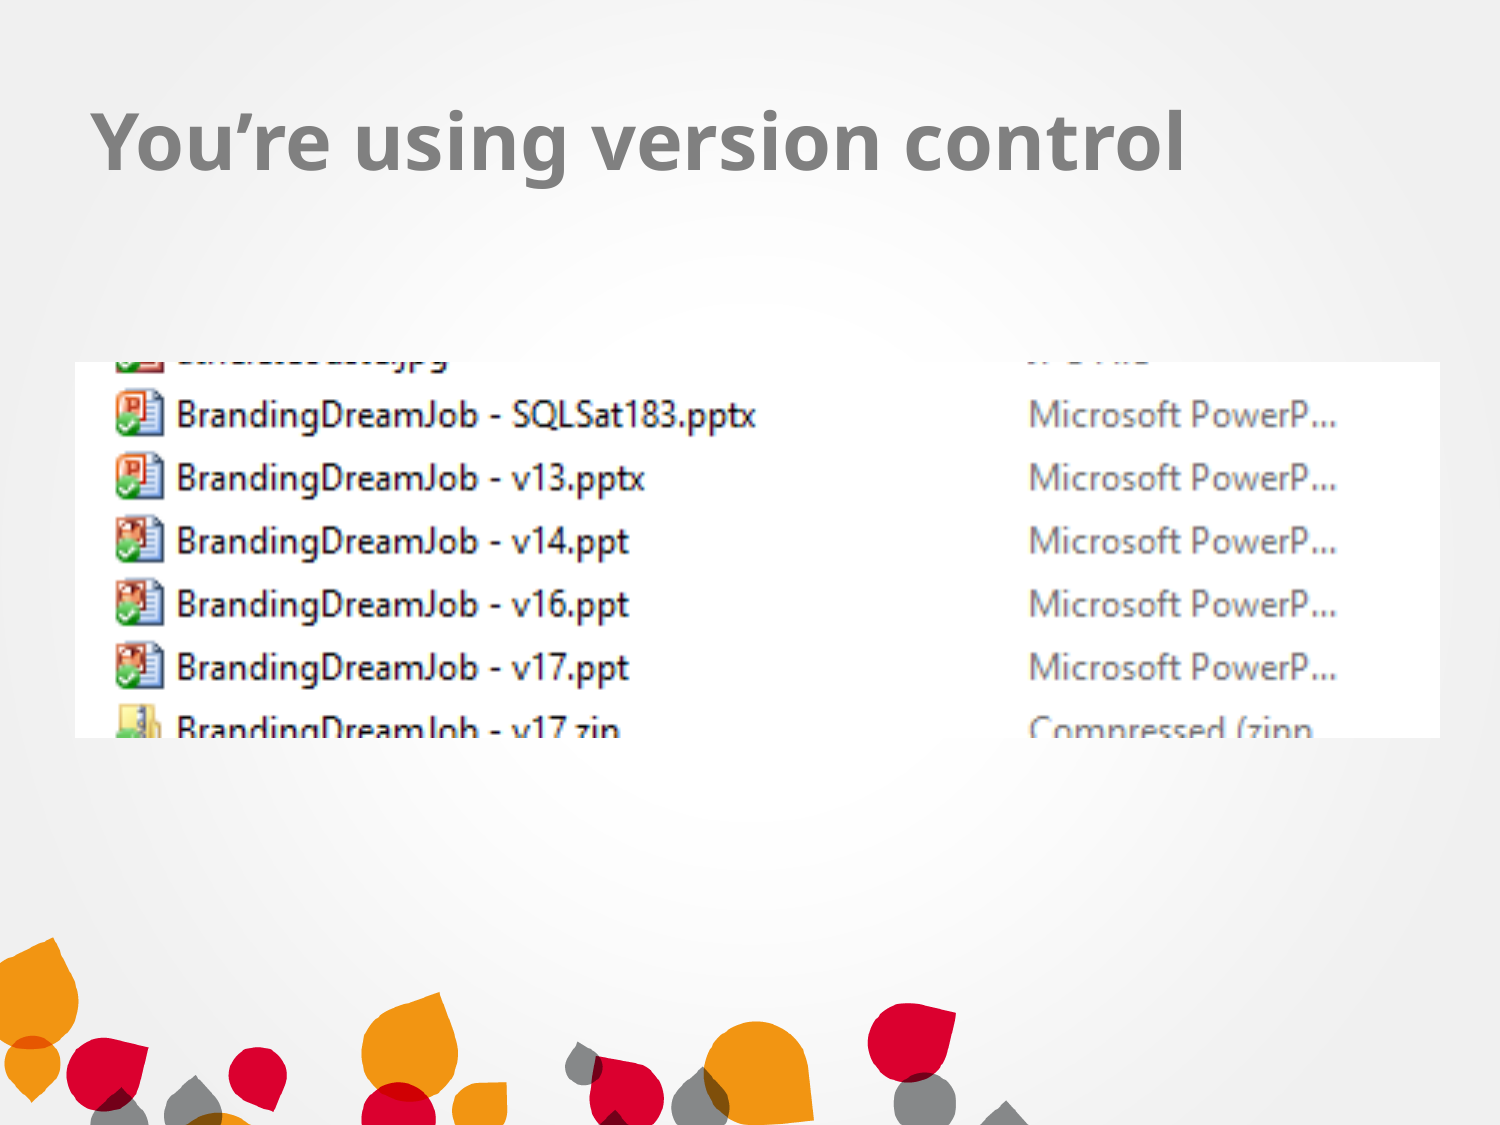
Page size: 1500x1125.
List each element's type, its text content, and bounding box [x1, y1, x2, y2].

title You’re using version control [75, 45, 1425, 233]
picture [0, 0, 1500, 1125]
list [74, 362, 1441, 738]
